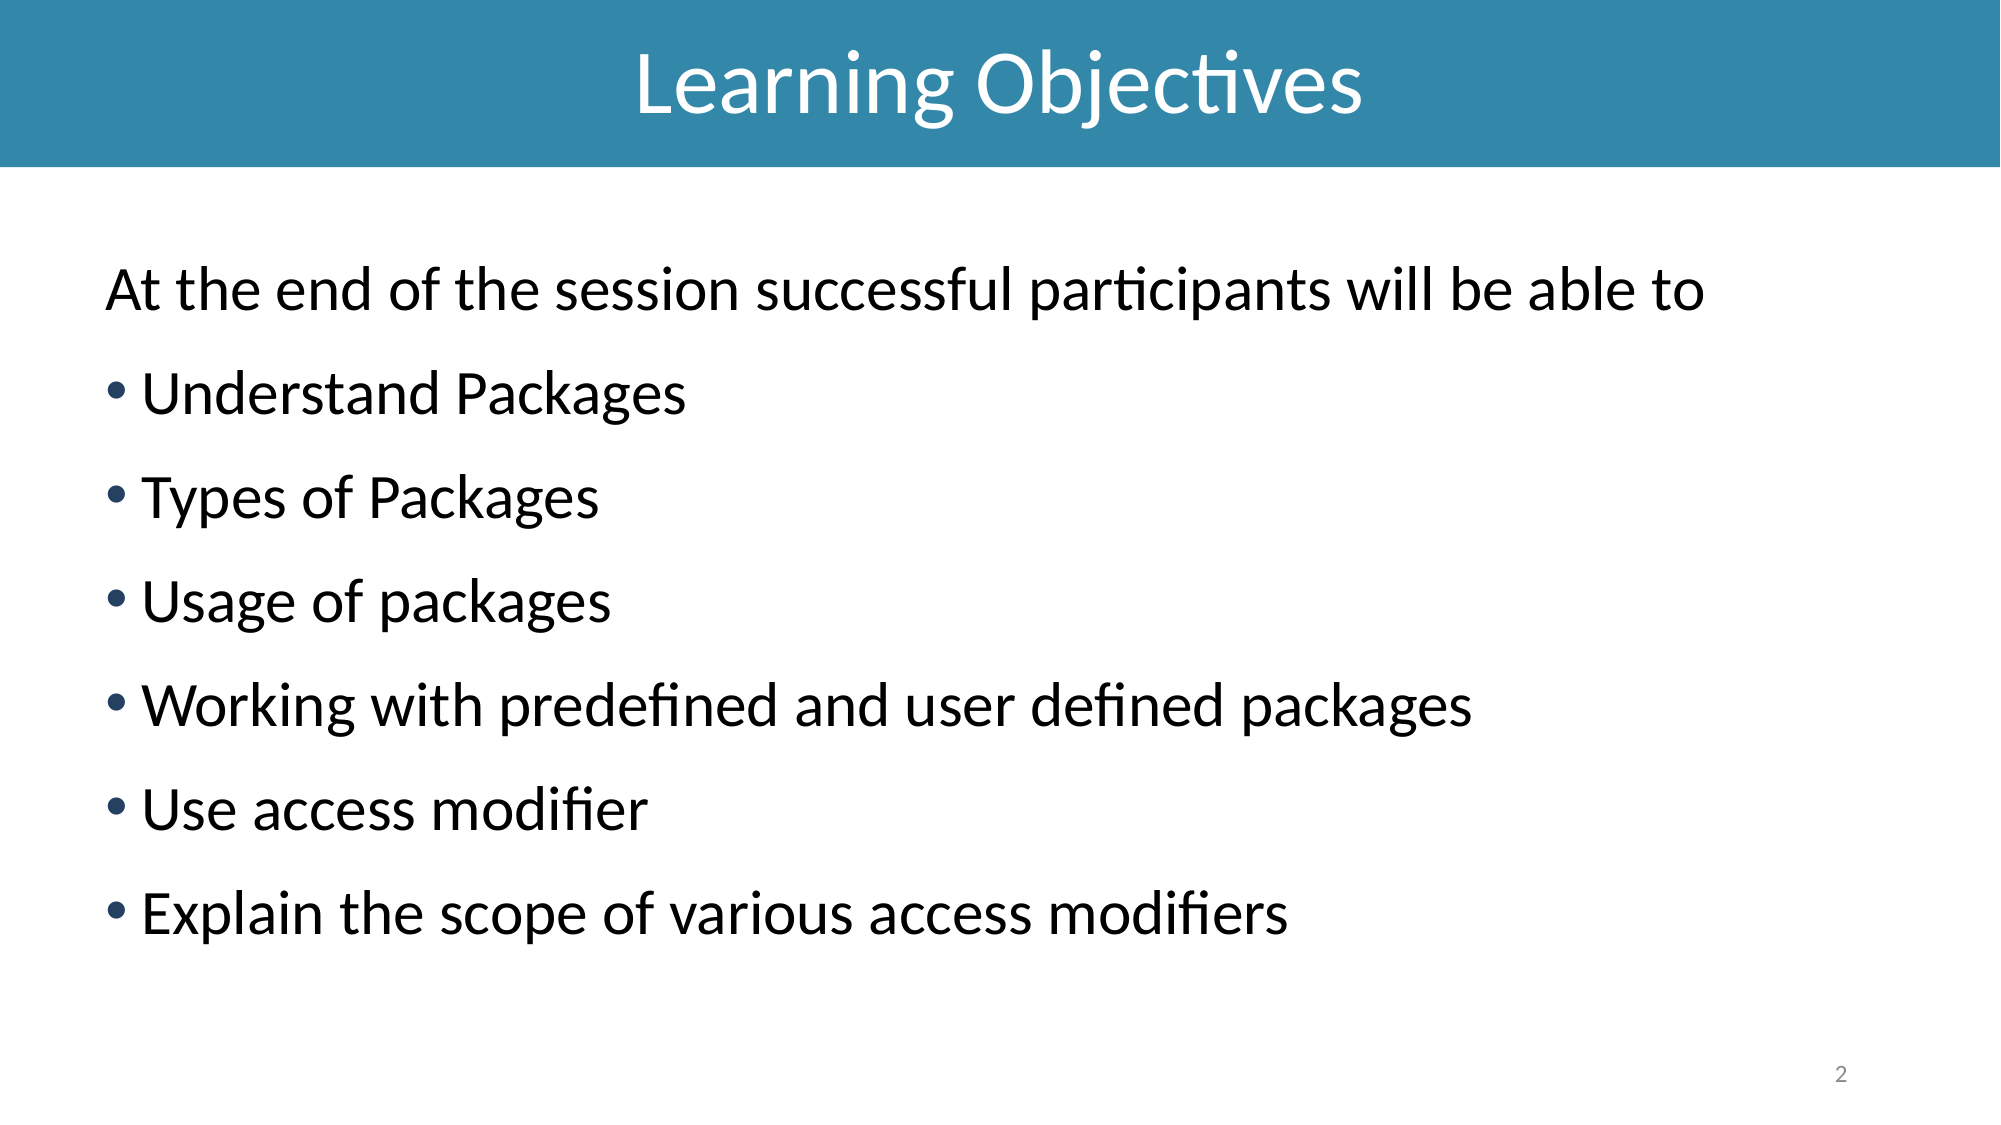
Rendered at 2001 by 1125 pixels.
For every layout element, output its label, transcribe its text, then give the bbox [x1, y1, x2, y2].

list At the end of the session successful participants will be able to Understand Packages Types of Packages Usage of packages Working with predefined and user defined packages Use access modifier Explain the scope of various access modifiers [90, 247, 1897, 962]
slide_number 2 [1412, 1042, 1863, 1103]
title Learning Objectives [0, 0, 2000, 168]
